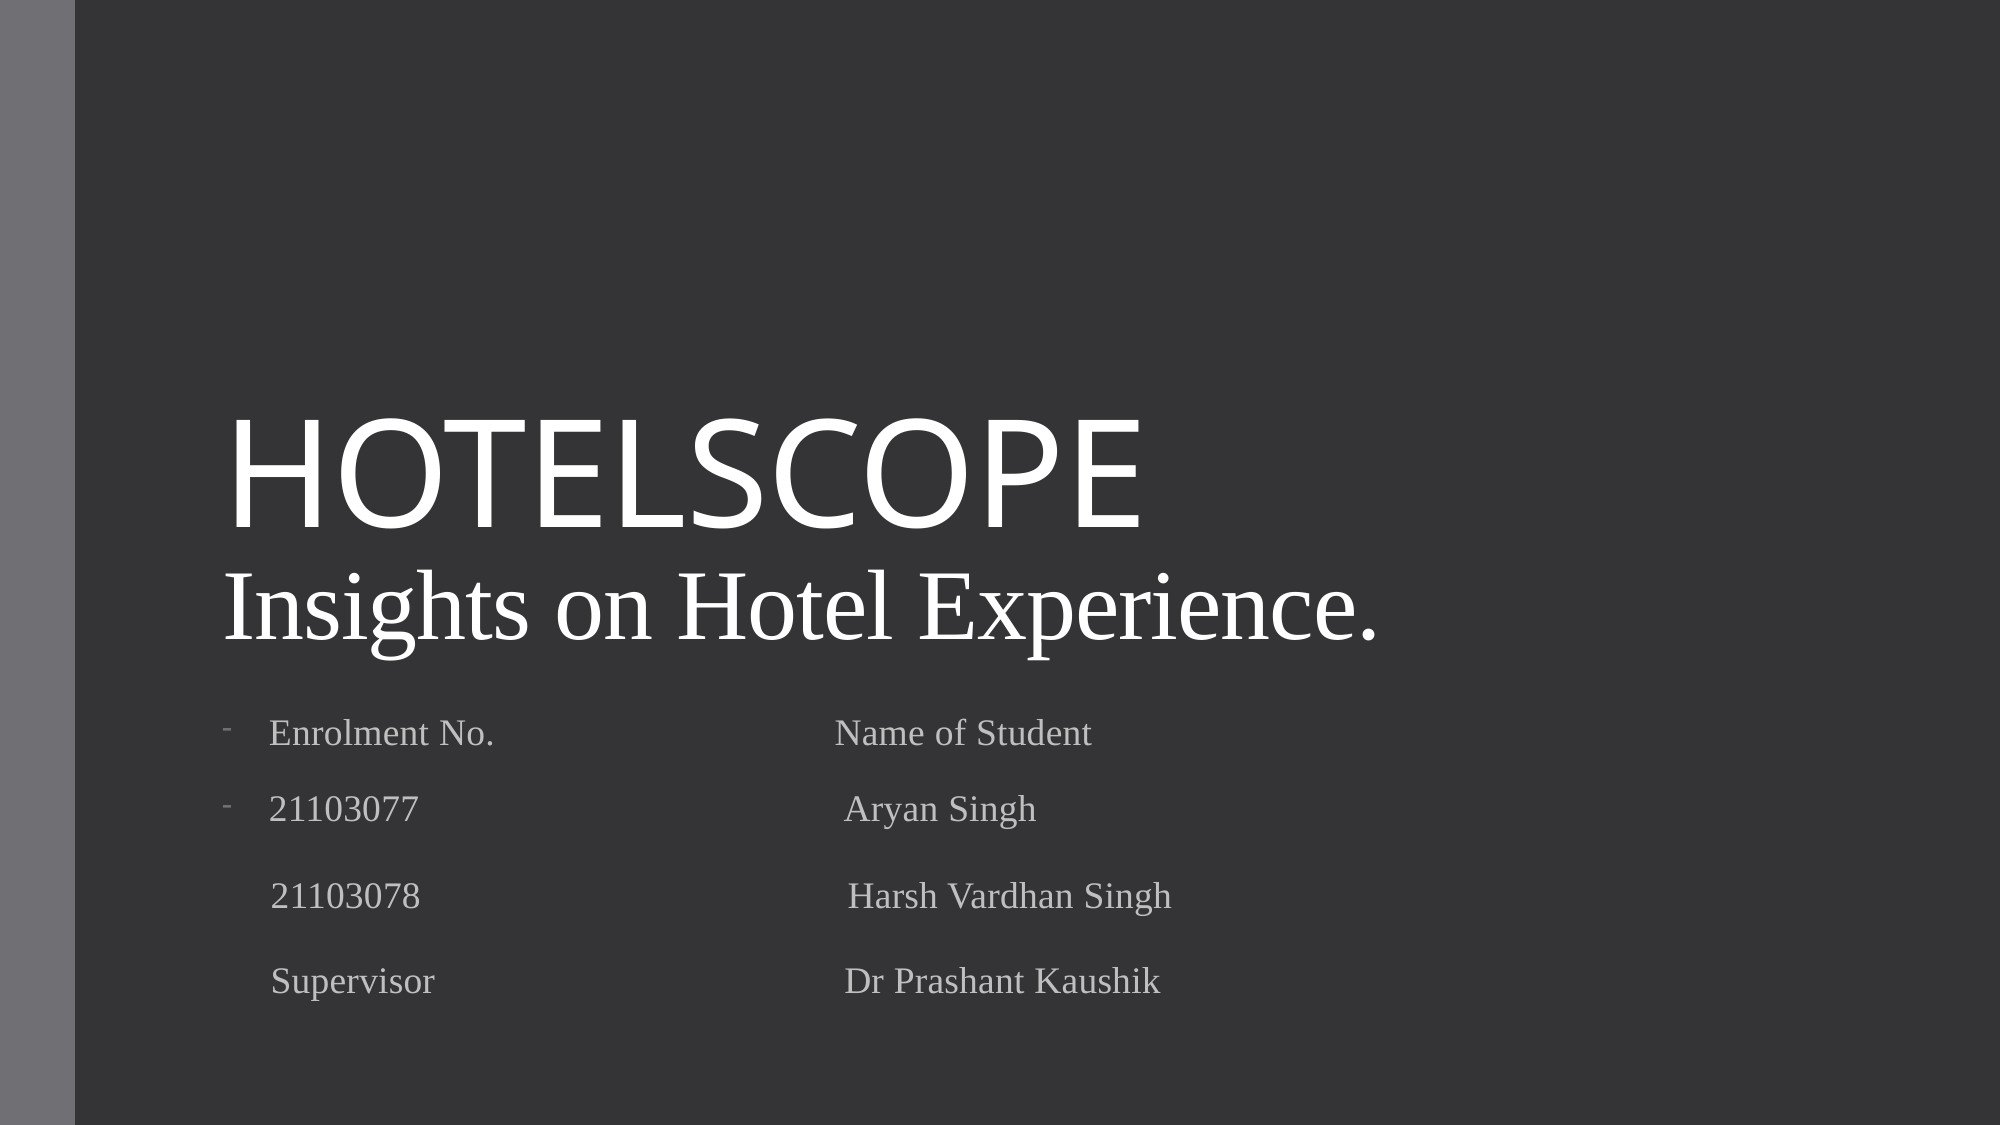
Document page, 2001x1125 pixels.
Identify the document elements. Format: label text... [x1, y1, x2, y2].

title HOTELSCOPE Insights on Hotel Experience. [206, 124, 1752, 704]
subtitle Enrolment No. Name of Student 21103077 Aryan Singh 21103078 Harsh Vardhan Singh Supervisor Dr Prashant Kaushik [206, 704, 1752, 1065]
